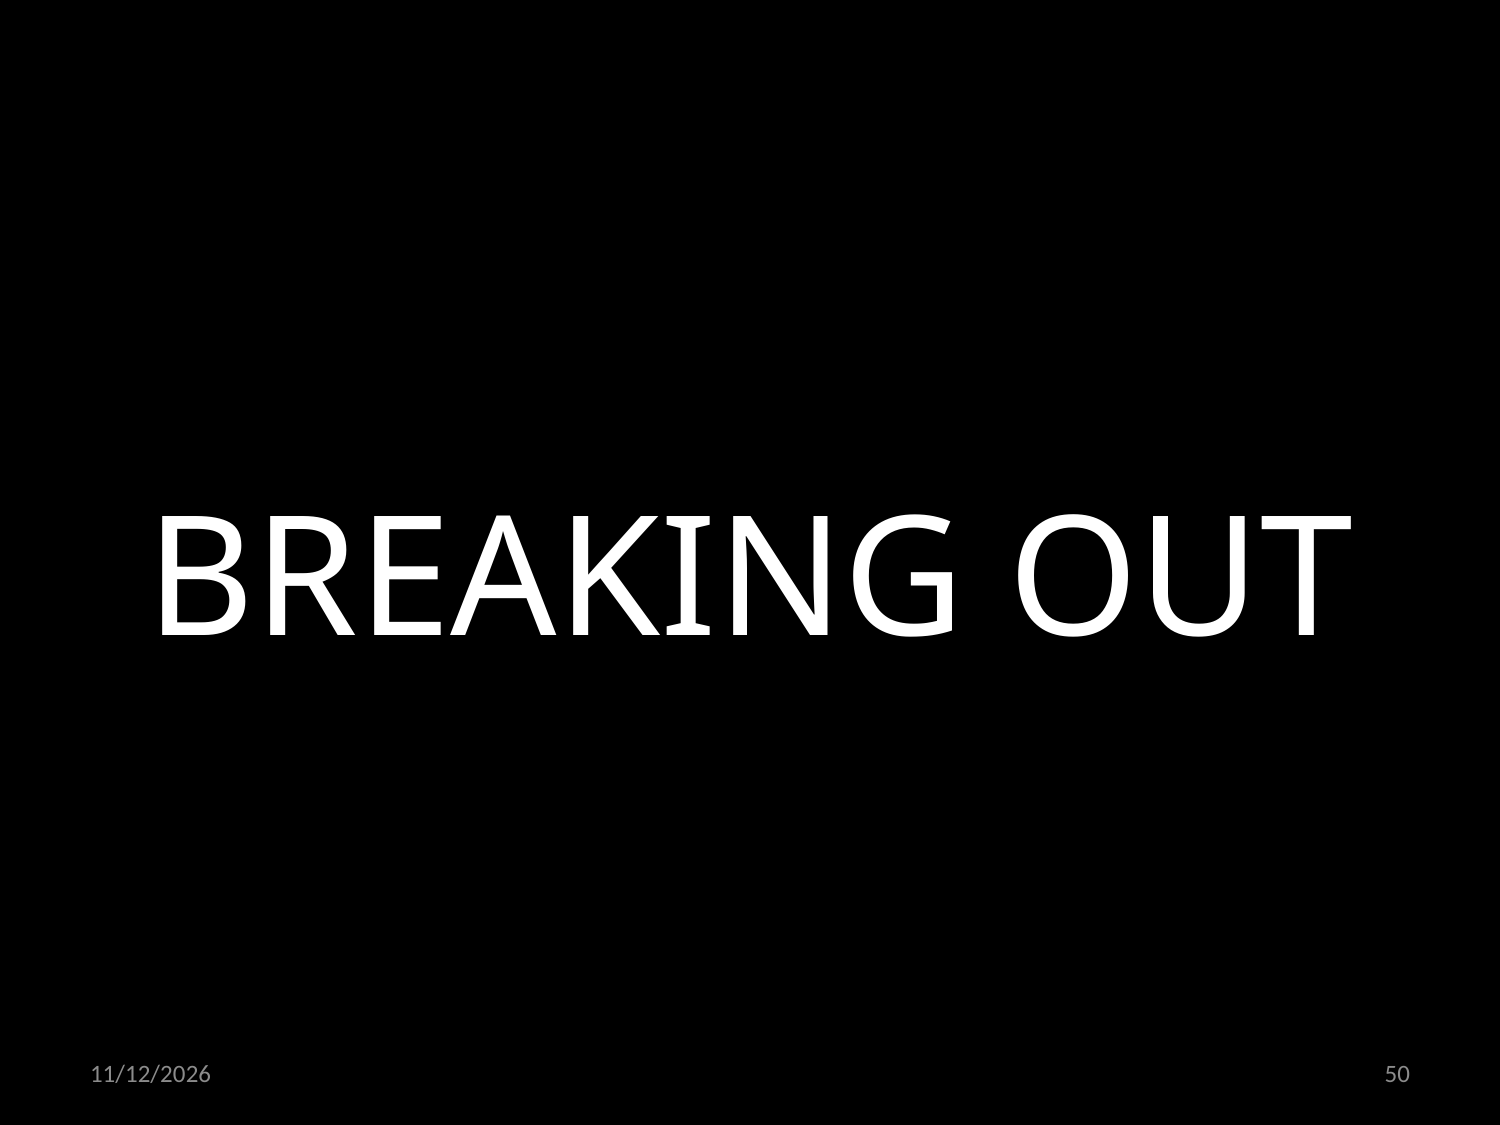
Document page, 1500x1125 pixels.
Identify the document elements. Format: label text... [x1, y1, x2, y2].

slide_number 50 [1074, 1042, 1425, 1103]
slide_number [75, 1042, 425, 1103]
text_box BREAKING OUT [0, 461, 1500, 563]
